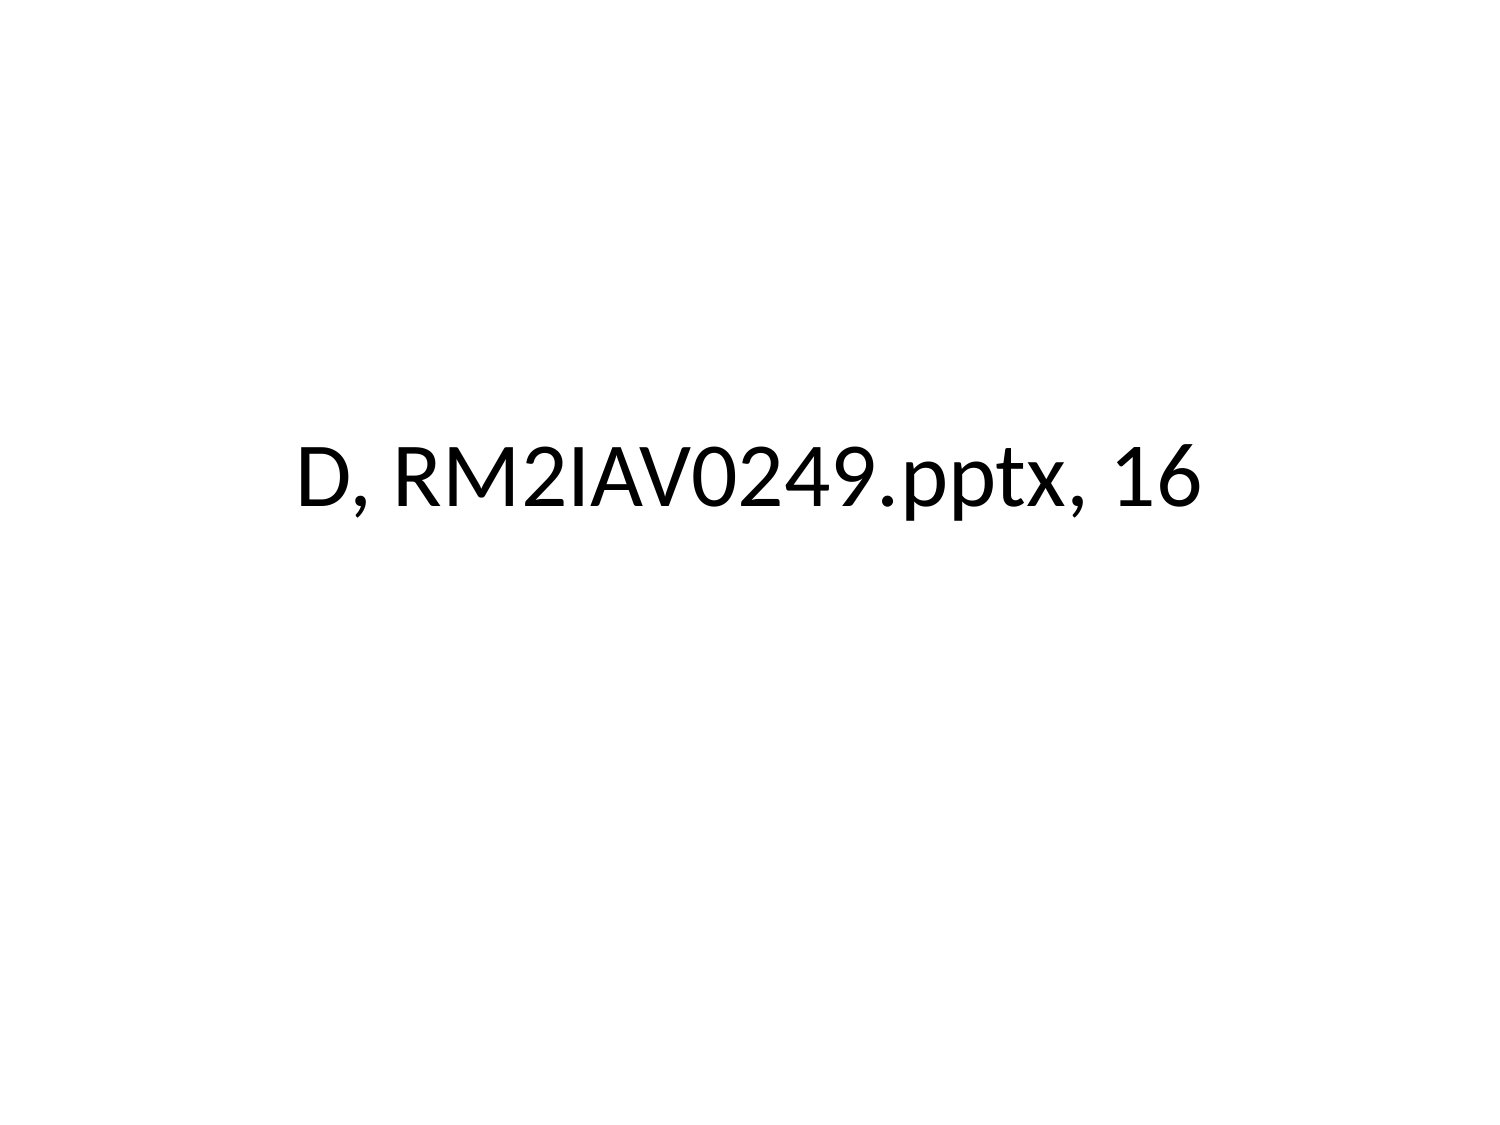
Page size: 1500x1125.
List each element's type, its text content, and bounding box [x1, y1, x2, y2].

title D, RM2IAV0249.pptx, 16 [112, 349, 1388, 591]
